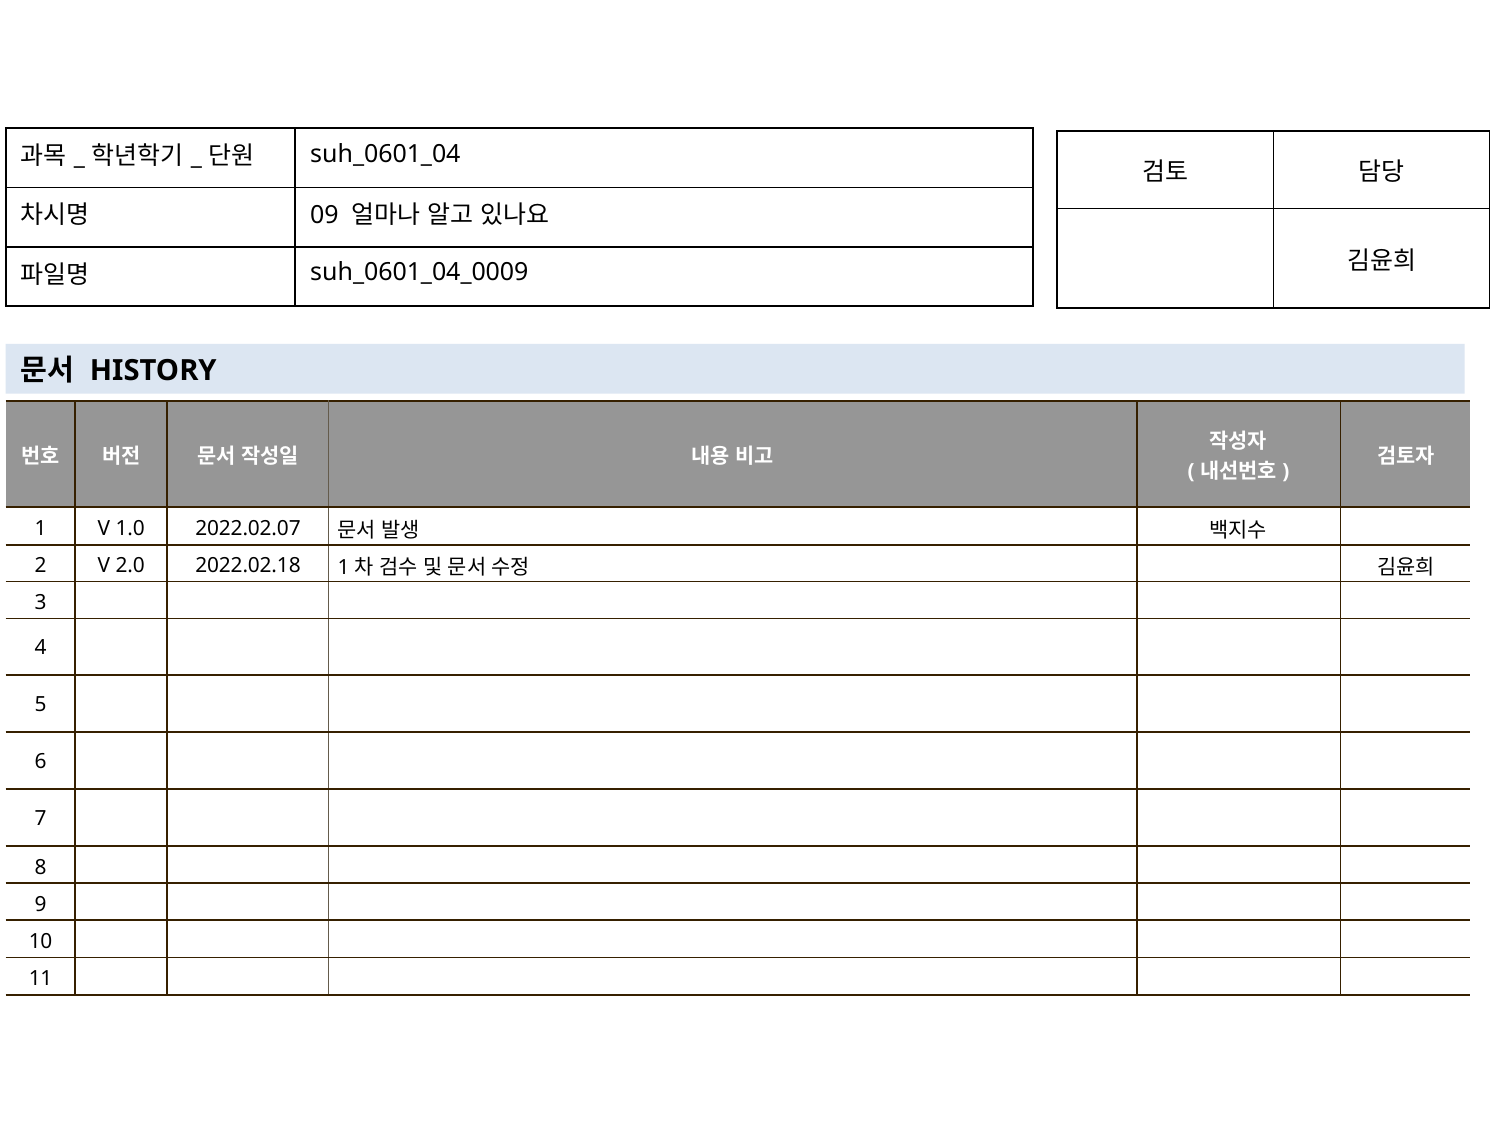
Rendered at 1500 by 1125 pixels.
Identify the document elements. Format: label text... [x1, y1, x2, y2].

table_cell [168, 582, 328, 618]
table_cell 파일명 [7, 248, 294, 305]
table_cell [168, 676, 328, 731]
table_cell [76, 847, 166, 882]
table_cell [168, 619, 328, 674]
table_cell [168, 790, 328, 845]
table_cell 2022.02.07 [168, 508, 328, 544]
table_cell [1138, 546, 1340, 581]
table_cell [168, 733, 328, 788]
table_cell 5 [6, 676, 74, 731]
table_cell [1341, 676, 1470, 731]
table_cell suh_0601_04_0009 [296, 248, 1032, 305]
table_header 검토자 [1341, 402, 1470, 506]
table_cell [1341, 884, 1470, 919]
table_cell [1341, 582, 1470, 618]
table_cell 차시명 [7, 188, 294, 246]
table_header 작성자 (내선번호) [1138, 402, 1340, 506]
table_cell [76, 733, 166, 788]
table_cell 김윤희 [1274, 209, 1489, 307]
table_cell [329, 676, 1136, 731]
table_cell [76, 884, 166, 919]
table_header 내용 비고 [329, 402, 1136, 506]
table_cell [1138, 958, 1340, 994]
table_cell [1138, 921, 1340, 957]
table_cell [329, 790, 1136, 845]
table_cell [1341, 508, 1470, 544]
table_cell 3 [6, 582, 74, 618]
table_cell [168, 921, 328, 957]
table_cell [76, 582, 166, 618]
table_cell [1341, 847, 1470, 882]
table_cell [329, 884, 1136, 919]
table_cell [168, 958, 328, 994]
table_cell [168, 884, 328, 919]
table_cell 2 [6, 546, 74, 581]
table_cell [1138, 733, 1340, 788]
table_header suh_0601_04 [296, 129, 1032, 187]
table_cell [1138, 790, 1340, 845]
table_header 담당 [1274, 132, 1489, 208]
text_box 문서 HISTORY [5, 343, 1465, 394]
table_cell [76, 619, 166, 674]
table_cell [1138, 676, 1340, 731]
table_cell 10 [6, 921, 74, 957]
table_header 과목_학년학기_단원 [7, 129, 294, 187]
table_cell 8 [6, 847, 74, 882]
table_cell [1138, 582, 1340, 618]
table_cell [76, 790, 166, 845]
table_header 번호 [6, 402, 74, 506]
table_cell V 1.0 [76, 508, 166, 544]
table_cell [329, 921, 1136, 957]
table_cell [1138, 619, 1340, 674]
table_cell [1138, 884, 1340, 919]
table_cell 1 [6, 508, 74, 544]
table_cell [1138, 847, 1340, 882]
table_cell V 2.0 [76, 546, 166, 581]
table_cell [1341, 790, 1470, 845]
table_cell [1058, 209, 1273, 307]
table_cell 김윤희 [1341, 546, 1470, 581]
table_header 문서 작성일 [168, 402, 328, 506]
table_cell [329, 958, 1136, 994]
table_cell 09 얼마나 알고 있나요 [296, 188, 1032, 246]
table_cell [1341, 733, 1470, 788]
table_cell 9 [6, 884, 74, 919]
table_cell 백지수 [1138, 508, 1340, 544]
table_cell [329, 847, 1136, 882]
table_header 버전 [76, 402, 166, 506]
table_cell [1341, 619, 1470, 674]
table_cell 1차 검수 및 문서 수정 [329, 546, 1136, 581]
table_cell [329, 619, 1136, 674]
table_cell [329, 582, 1136, 618]
table_header 검토 [1058, 132, 1273, 208]
table_cell [76, 921, 166, 957]
table_cell [76, 676, 166, 731]
table_cell 7 [6, 790, 74, 845]
table_cell 11 [6, 958, 74, 994]
table_cell [329, 733, 1136, 788]
table_cell [1341, 921, 1470, 957]
table_cell 4 [6, 619, 74, 674]
table_cell 6 [6, 733, 74, 788]
table_cell [1341, 958, 1470, 994]
table_cell [76, 958, 166, 994]
table_cell [168, 847, 328, 882]
table_cell 2022.02.18 [168, 546, 328, 581]
table_cell 문서 발생 [329, 508, 1136, 544]
